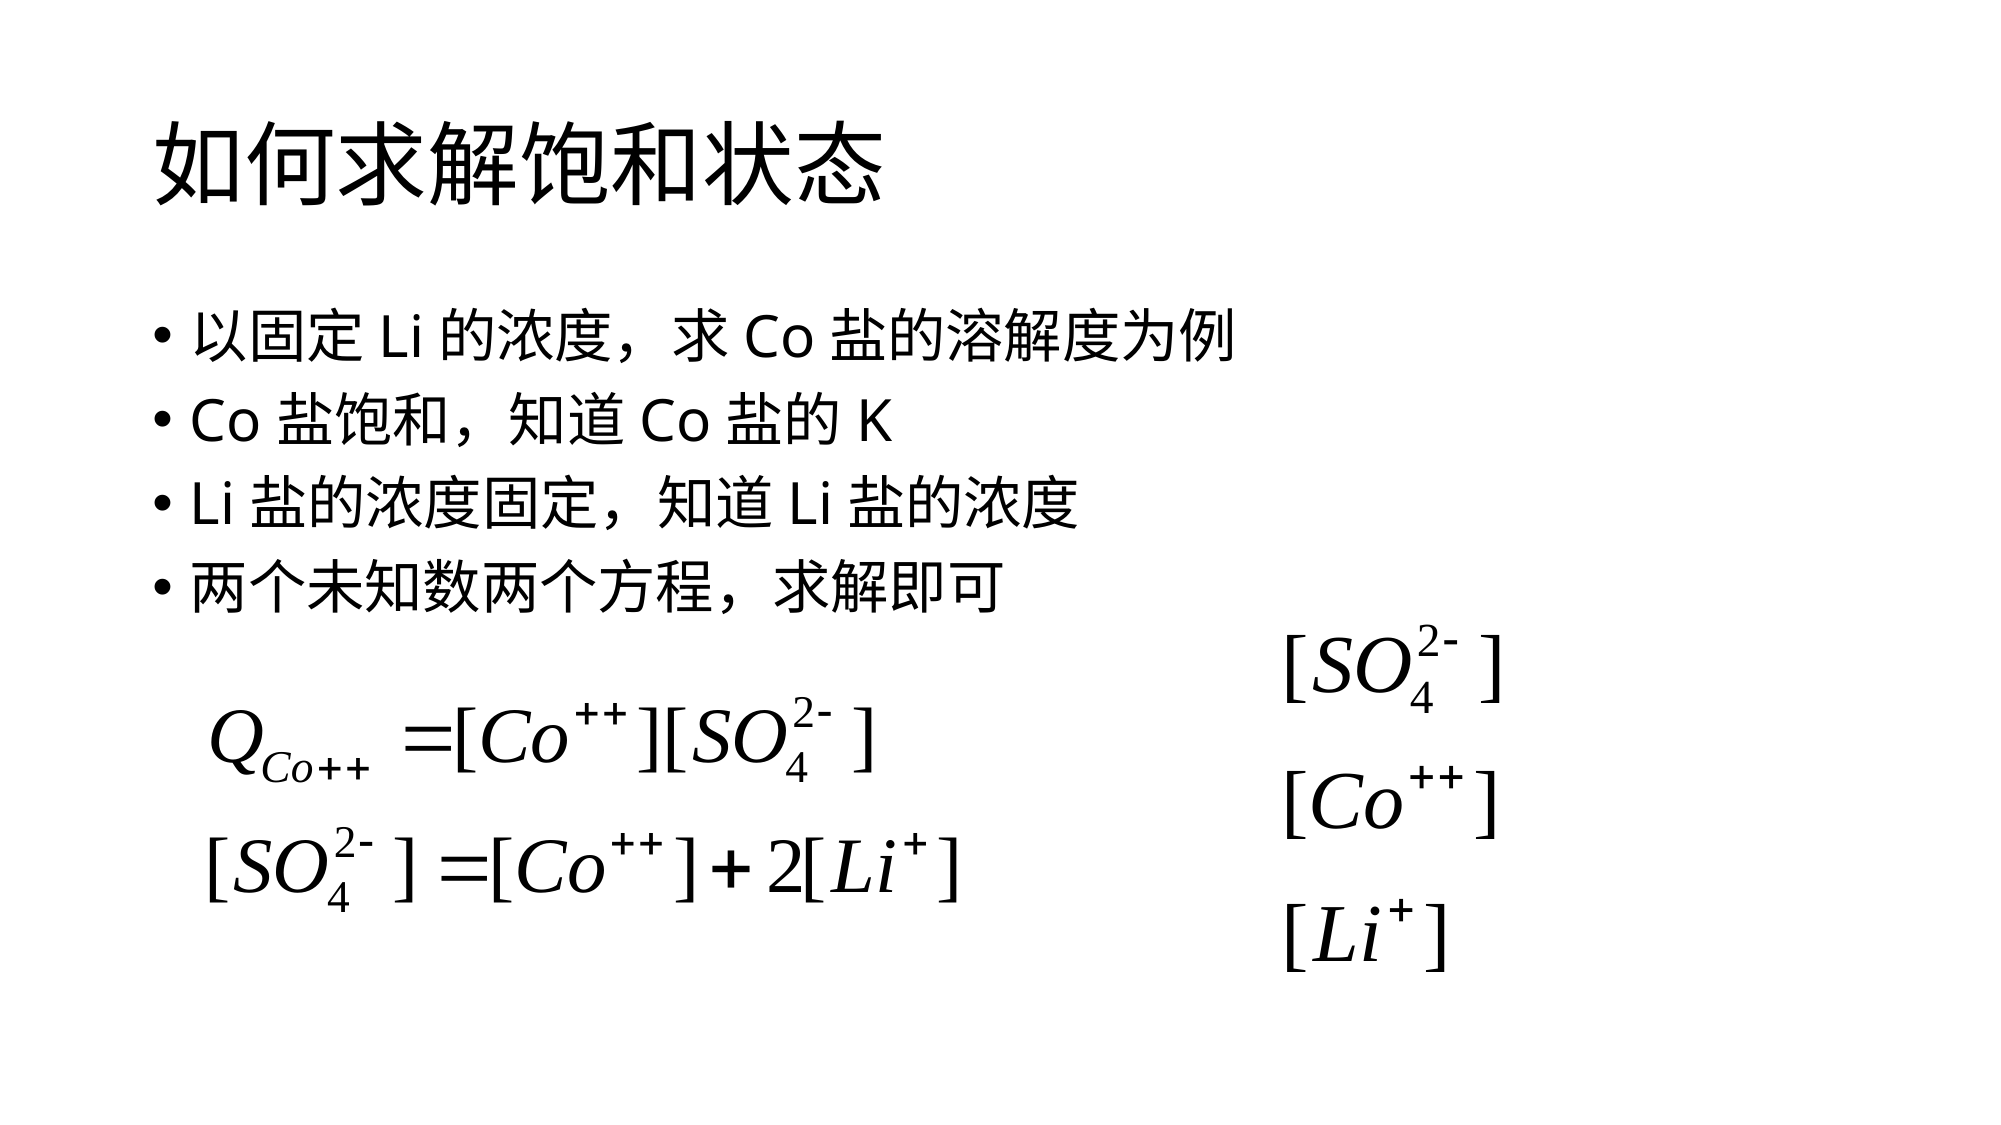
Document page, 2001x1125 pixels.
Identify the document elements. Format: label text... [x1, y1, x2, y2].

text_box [198, 677, 972, 927]
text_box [1275, 602, 1516, 993]
title 如何求解饱和状态 [137, 59, 1863, 278]
list 以固定Li的浓度，求Co盐的溶解度为例 Co盐饱和，知道Co盐的K Li盐的浓度固定，知道Li盐的浓度 两个未知数两个方程，求解即可 [137, 299, 1863, 1014]
